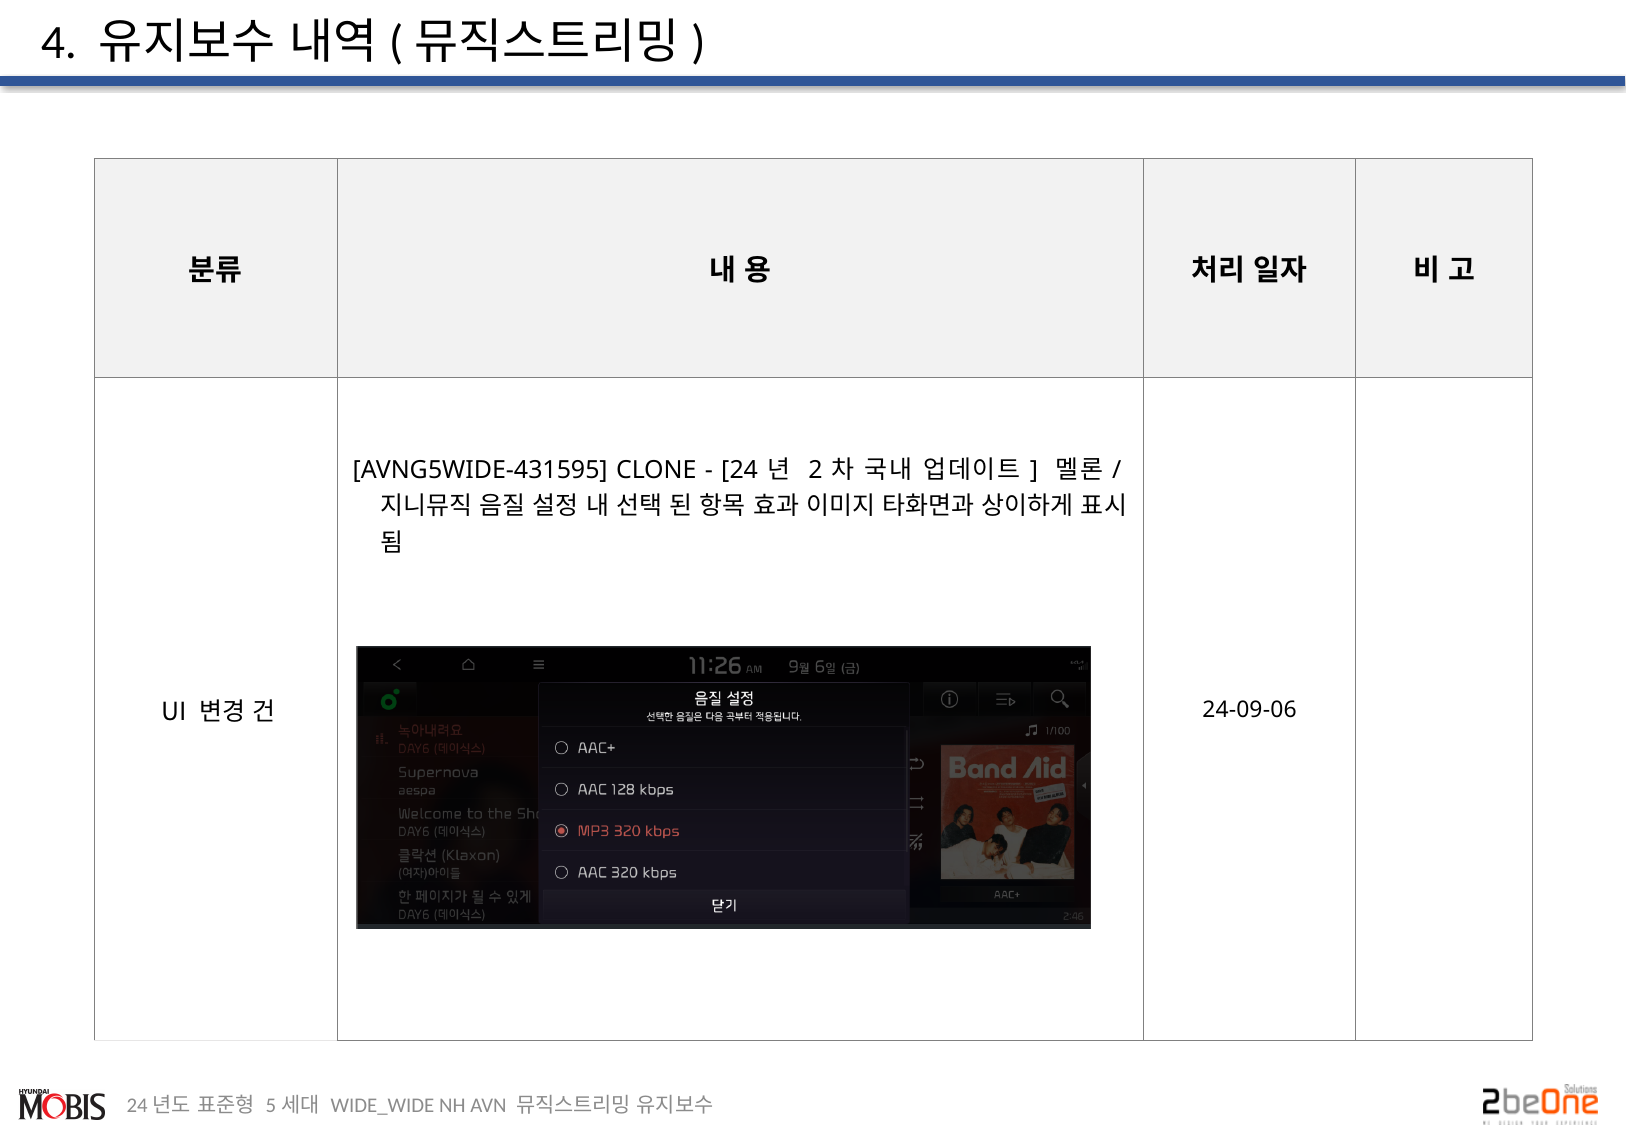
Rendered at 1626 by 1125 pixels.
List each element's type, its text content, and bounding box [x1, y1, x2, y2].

table_cell [1356, 378, 1532, 1040]
table_header 분류 [95, 159, 337, 377]
footer 24년도 표준형 5세대 WIDE_WIDE NH AVN 뮤직스트리밍 유지보수 [111, 1084, 782, 1124]
picture [356, 646, 1091, 929]
table_header 비 고 [1356, 159, 1532, 377]
title 4. 유지보수 내역(뮤직스트리밍) [25, 9, 1428, 77]
table_cell 24-09-06 [1144, 378, 1355, 1040]
picture [18, 1089, 105, 1120]
table_header 처리 일자 [1144, 159, 1355, 377]
picture [1483, 1084, 1598, 1125]
table_header 내 용 [338, 159, 1143, 377]
table_cell [AVNG5WIDE-431595] CLONE - [24년 2차 국내 업데이트] 멜론/지니뮤직 음질 설정 내 선택 된 항목 효과 이미지 타화면과 상이하게 표시 됨 [338, 378, 1143, 1040]
table_cell UI 변경 건 [95, 378, 337, 1040]
